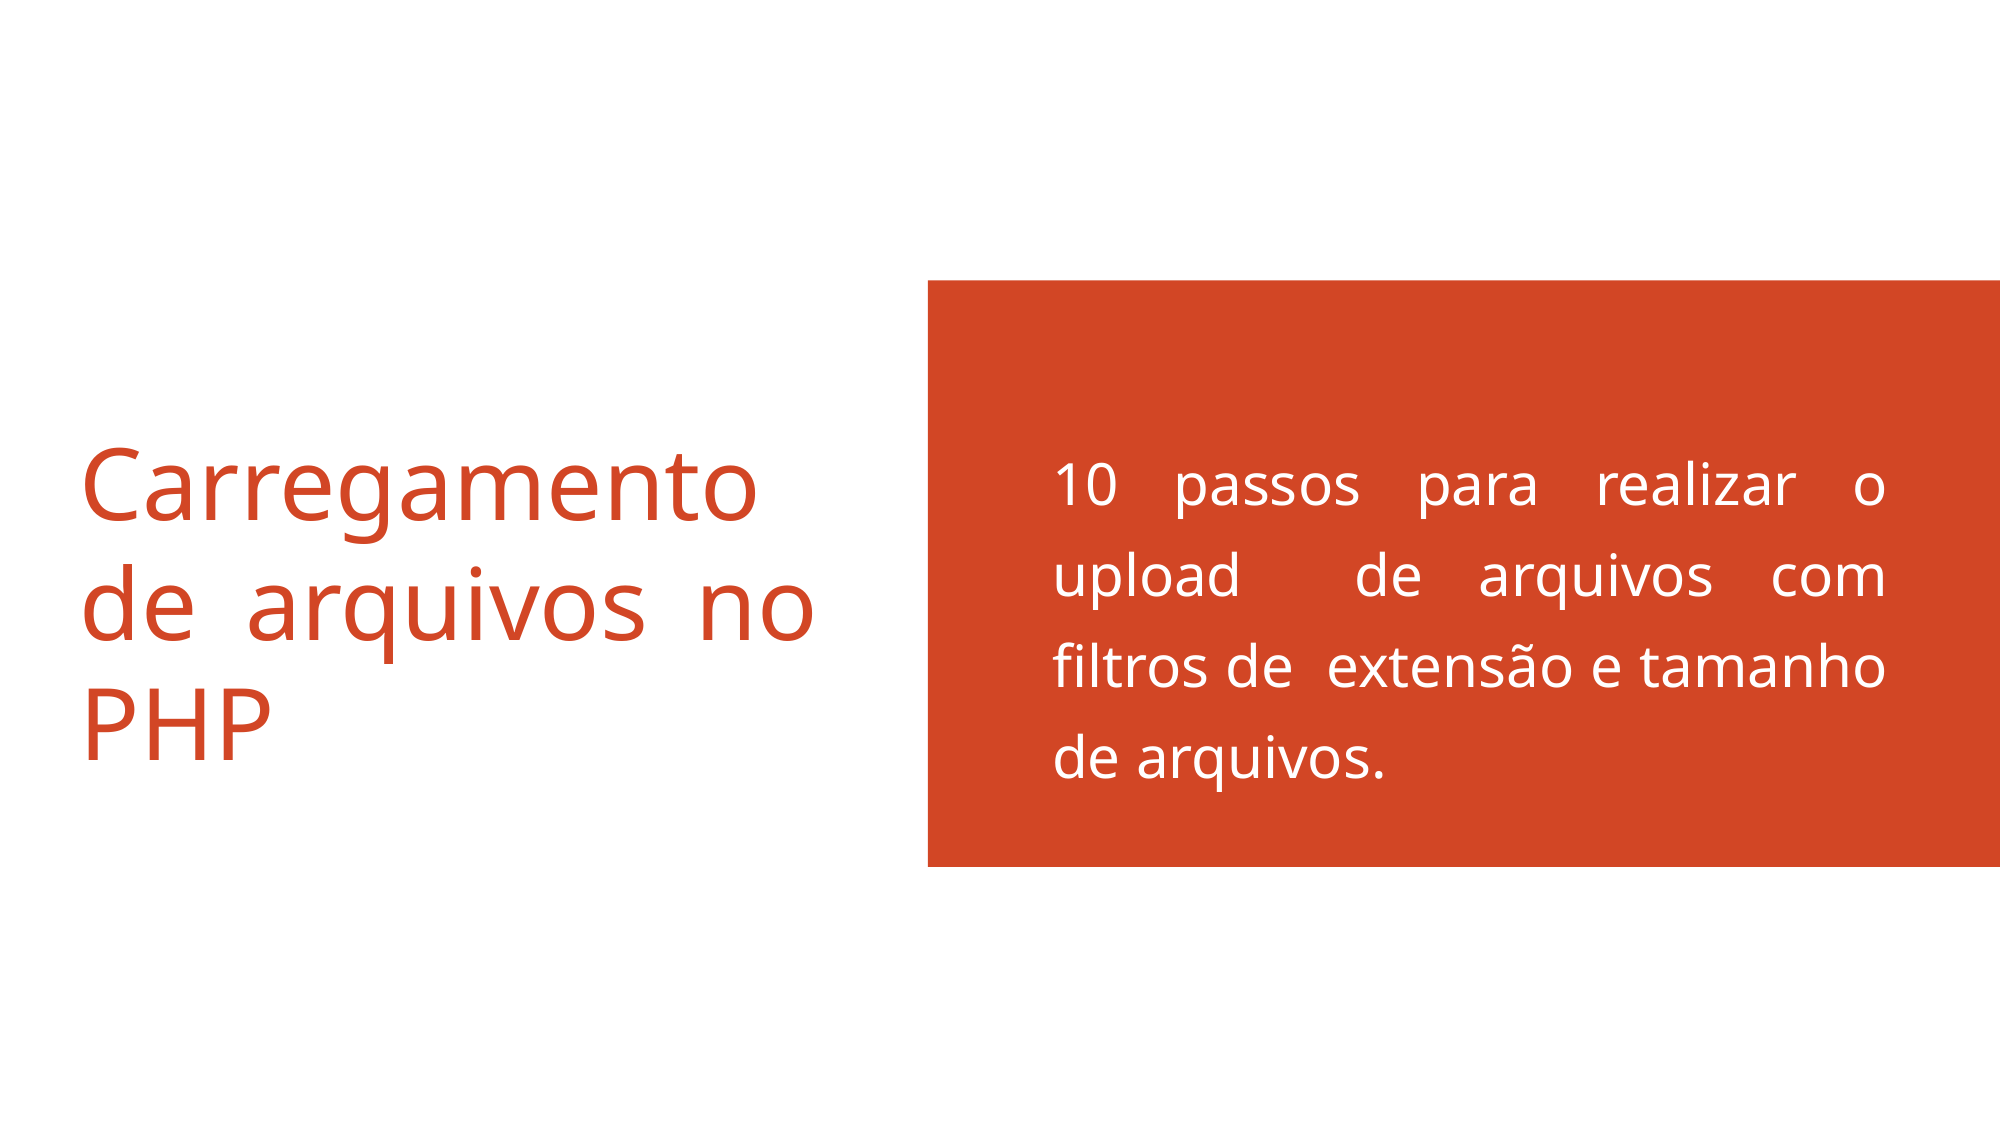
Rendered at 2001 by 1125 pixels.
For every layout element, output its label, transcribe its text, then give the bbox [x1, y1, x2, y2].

text_box Carregamento de arquivos no PHP [77, 418, 867, 781]
text_box [927, 280, 2000, 867]
text_box 10 passos para realizar o upload de arquivos com filtros de extensão e tamanho de arquivos. [1050, 423, 1889, 790]
